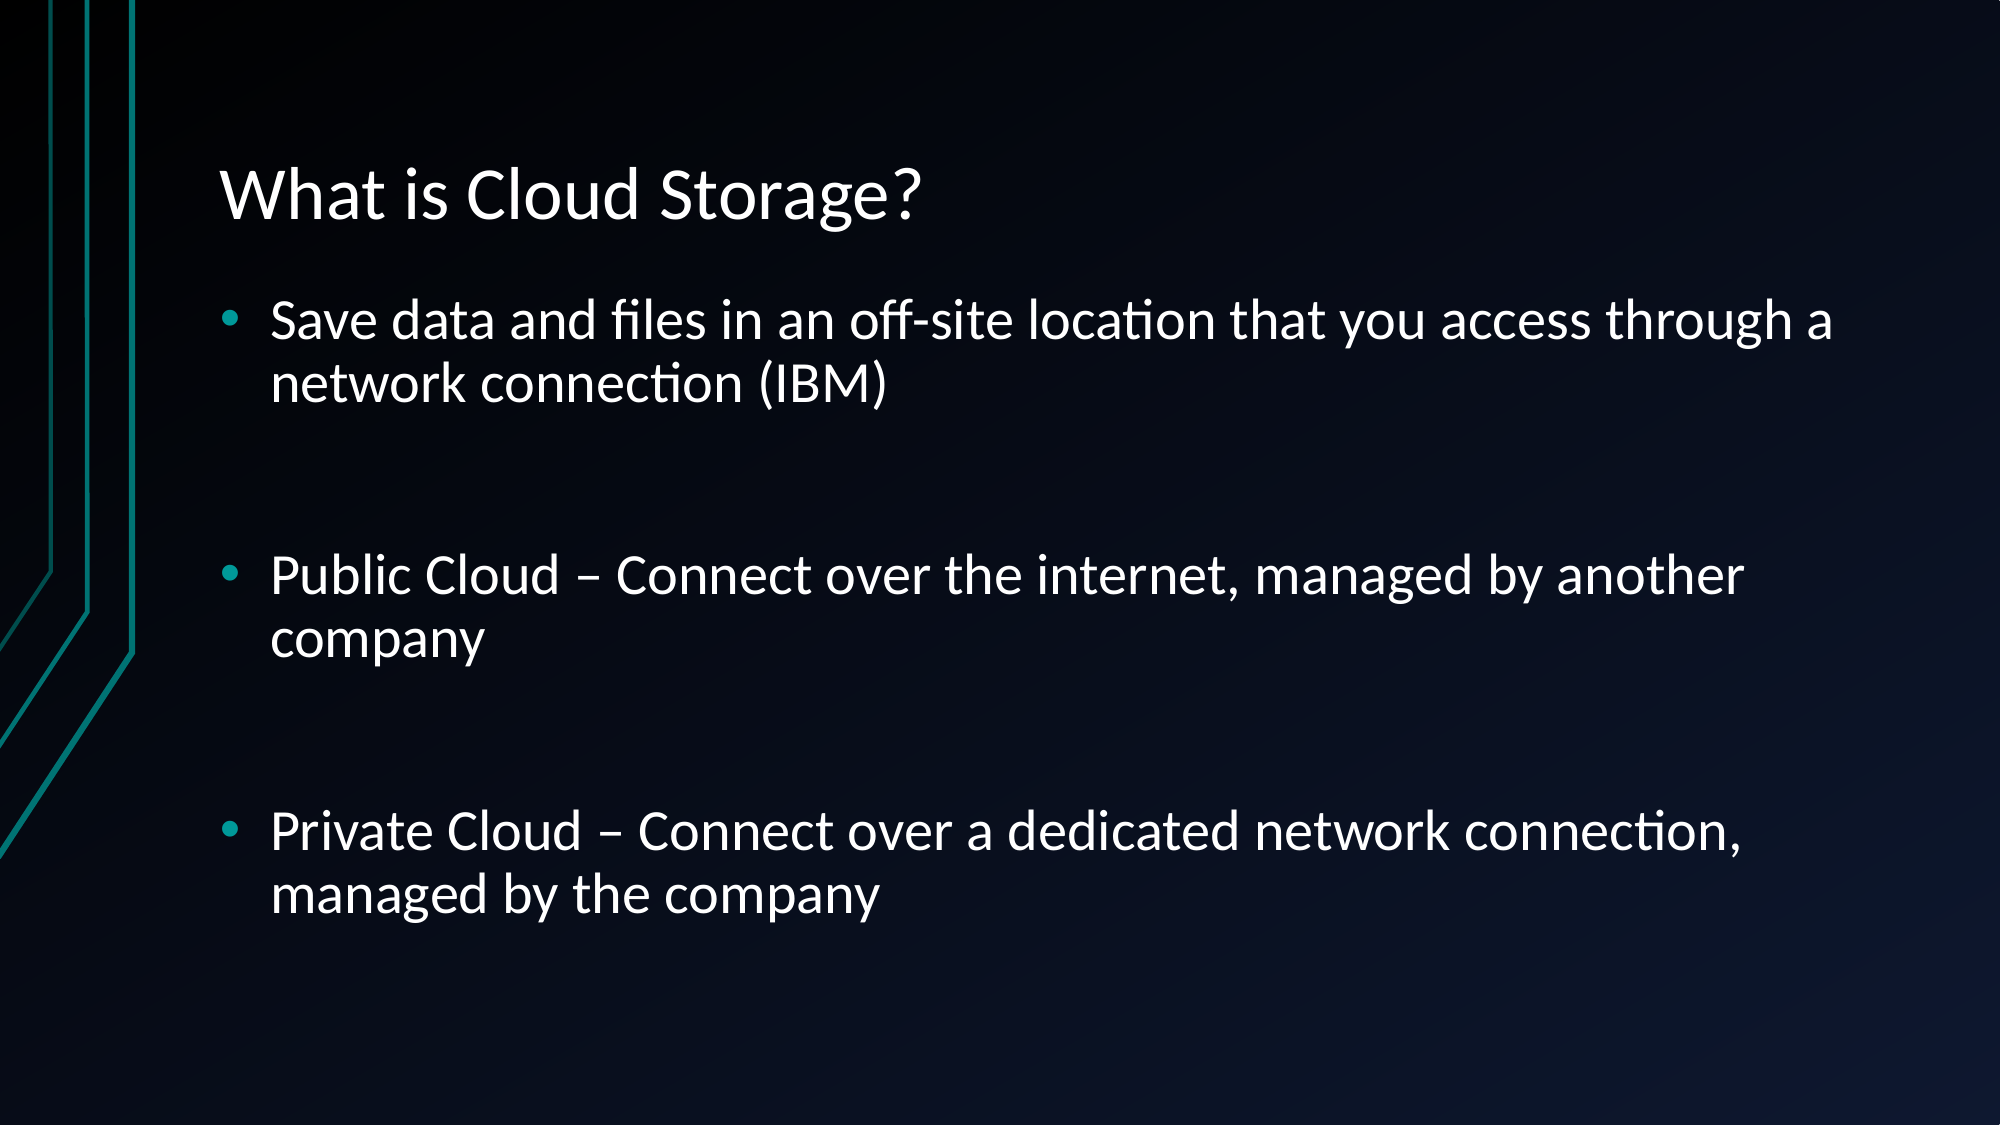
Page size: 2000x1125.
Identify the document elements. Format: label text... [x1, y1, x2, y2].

list Save data and files in an off-site location that you access through a network connection (IBM) Public Cloud – Connect over the internet, managed by another company Private Cloud – Connect over a dedicated network connection, managed by the company [199, 279, 1900, 1012]
title What is Cloud Storage? [199, 45, 1900, 246]
